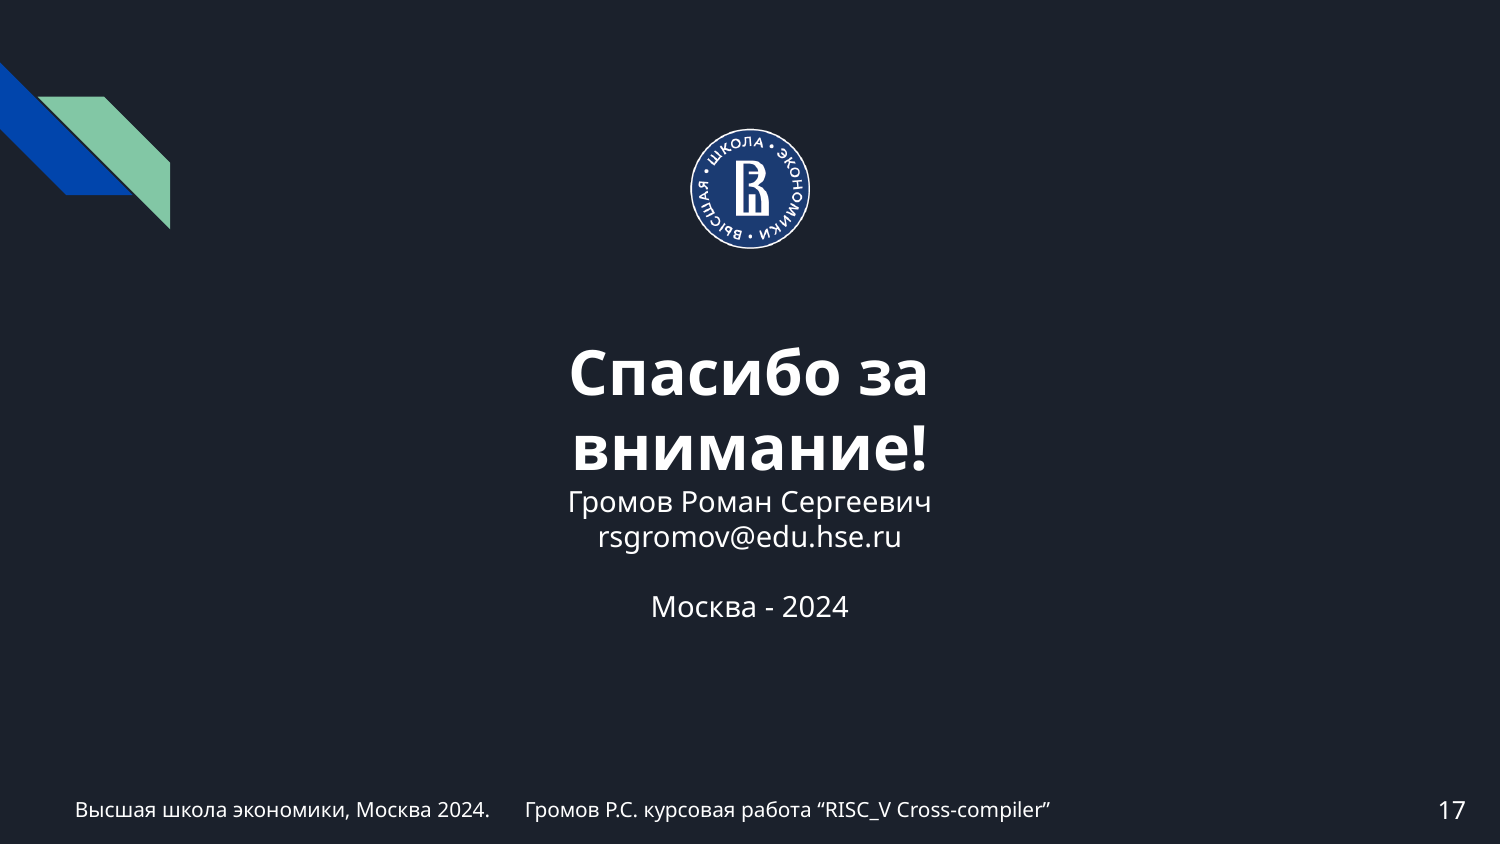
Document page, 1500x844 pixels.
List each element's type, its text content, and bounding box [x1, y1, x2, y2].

title Спасибо за внимание! [384, 318, 1116, 469]
text_box Громов Роман Сергеевич rsgromov@edu.hse.ru Москва - 2024 [509, 468, 991, 737]
picture [689, 128, 810, 250]
slide_number ‹#› [1391, 779, 1482, 844]
